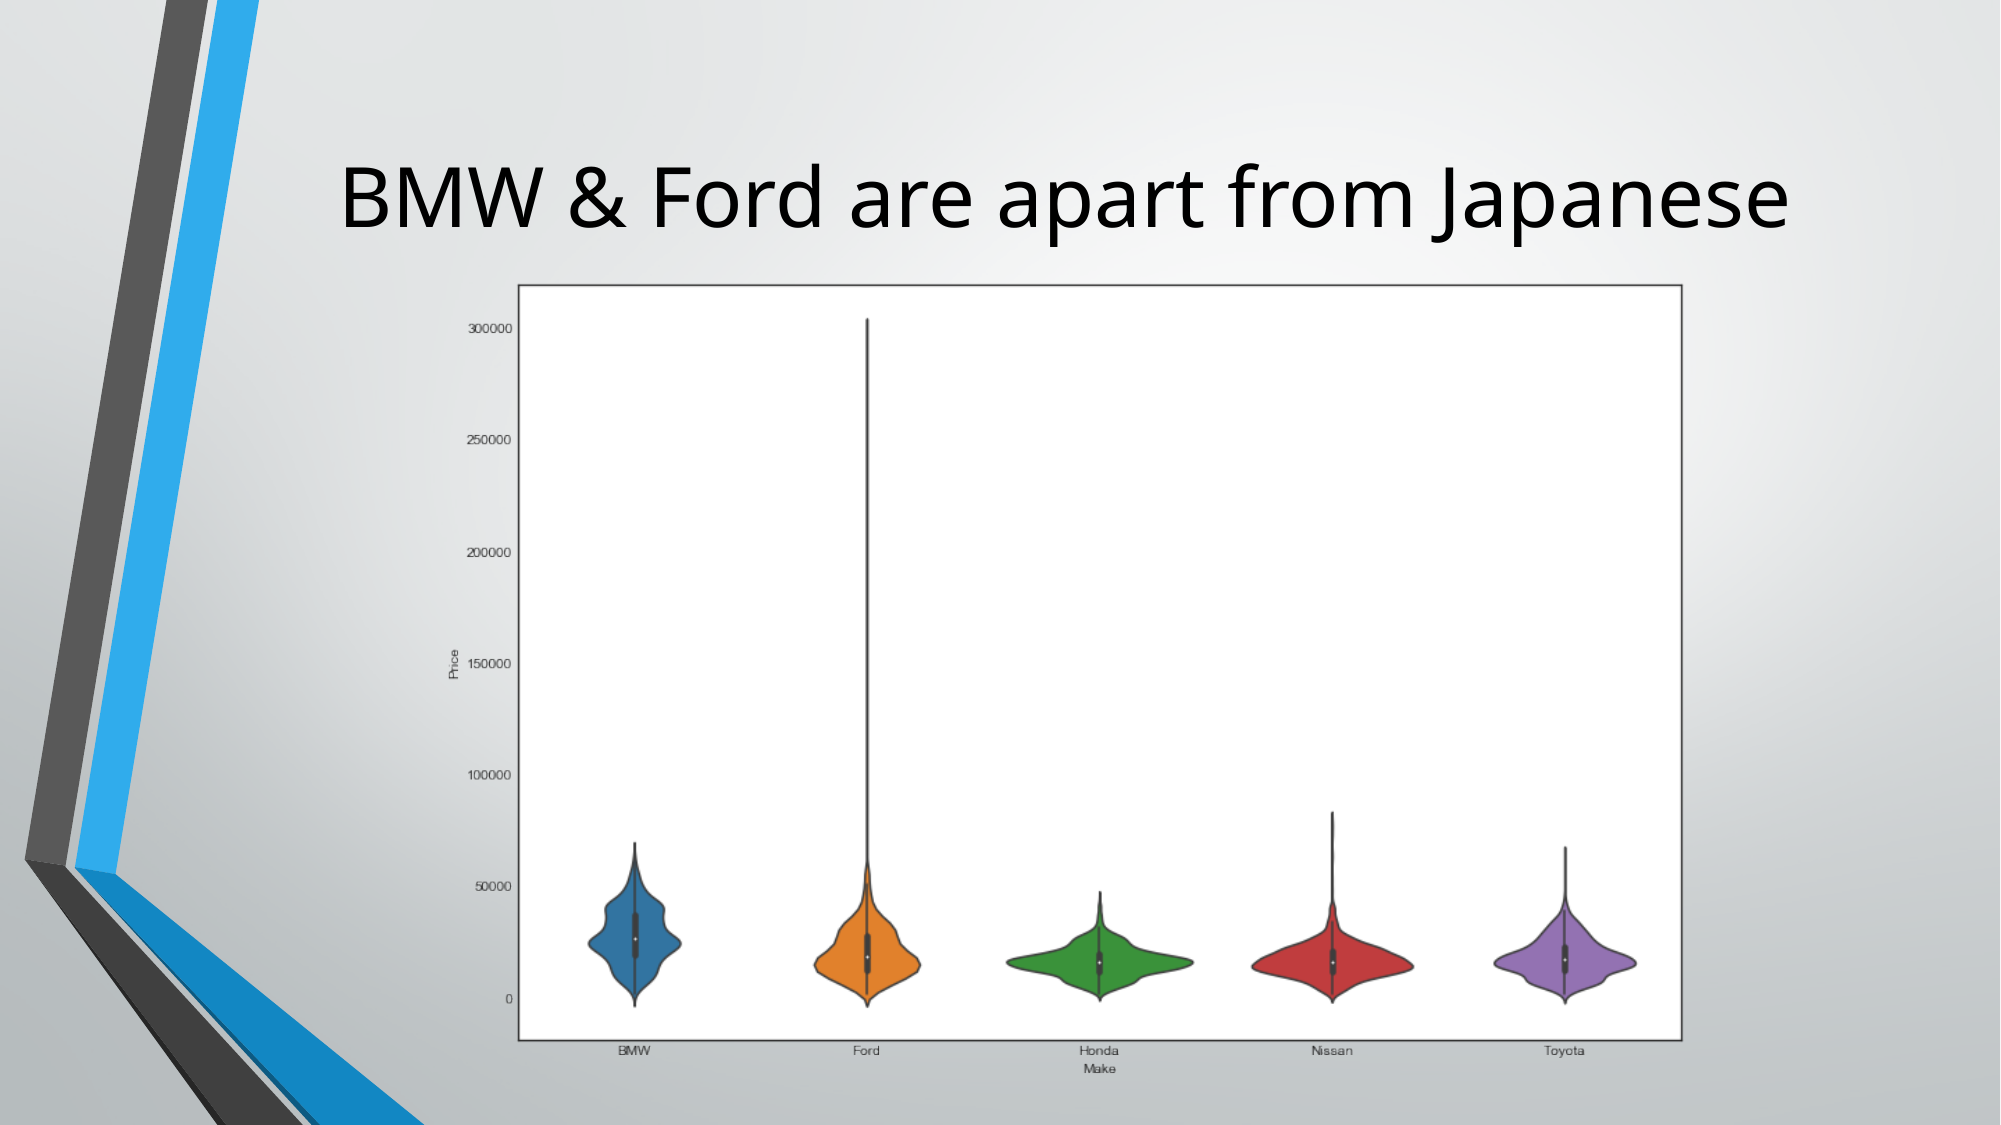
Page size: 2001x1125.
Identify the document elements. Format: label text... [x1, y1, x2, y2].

title BMW & Ford are apart from Japanese [243, 112, 1887, 276]
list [439, 275, 1692, 1086]
